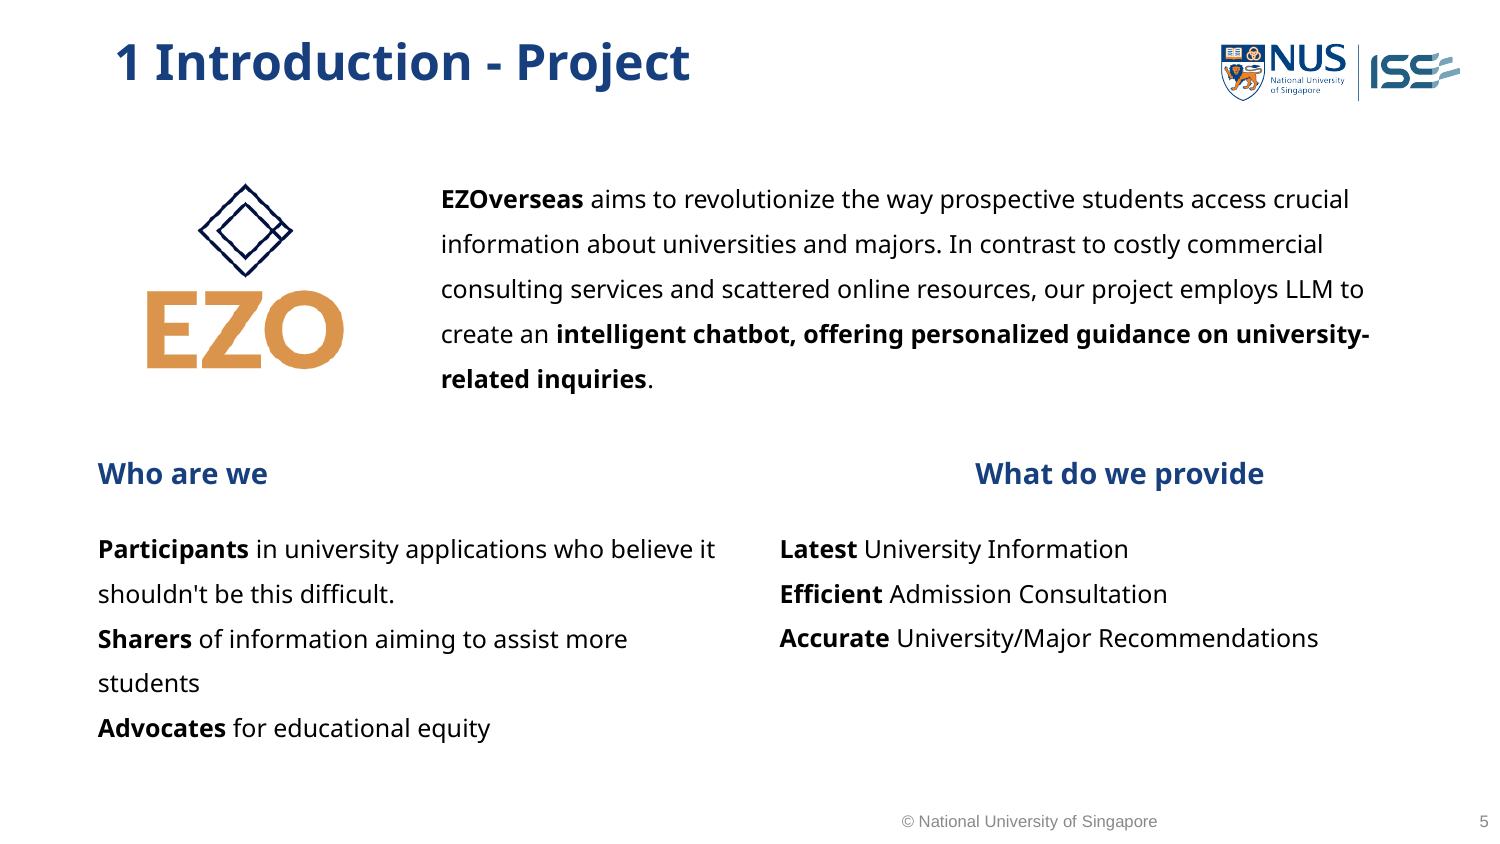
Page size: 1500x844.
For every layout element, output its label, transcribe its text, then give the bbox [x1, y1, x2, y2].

text_box EZOverseas aims to revolutionize the way prospective students access crucial information about universities and majors. In contrast to costly commercial consulting services and scattered online resources, our project employs LLM to create an intelligent chatbot, offering personalized guidance on university-related inquiries. [429, 162, 1397, 399]
picture [114, 169, 365, 395]
slide_number ‹#› [1407, 798, 1500, 844]
title 1 Introduction - Project [103, 30, 1186, 98]
footer © National University of Singapore [890, 798, 1367, 844]
text_box Participants in university applications who believe it shouldn't be this difficult. Sharers of information aiming to assist more students Advocates for educational equity [86, 512, 732, 759]
text_box Latest University Information Efficient Admission Consultation Accurate University/Major Recommendations [768, 512, 1380, 709]
text_box Who are we What do we provide [86, 436, 1394, 509]
picture [1181, 13, 1500, 132]
